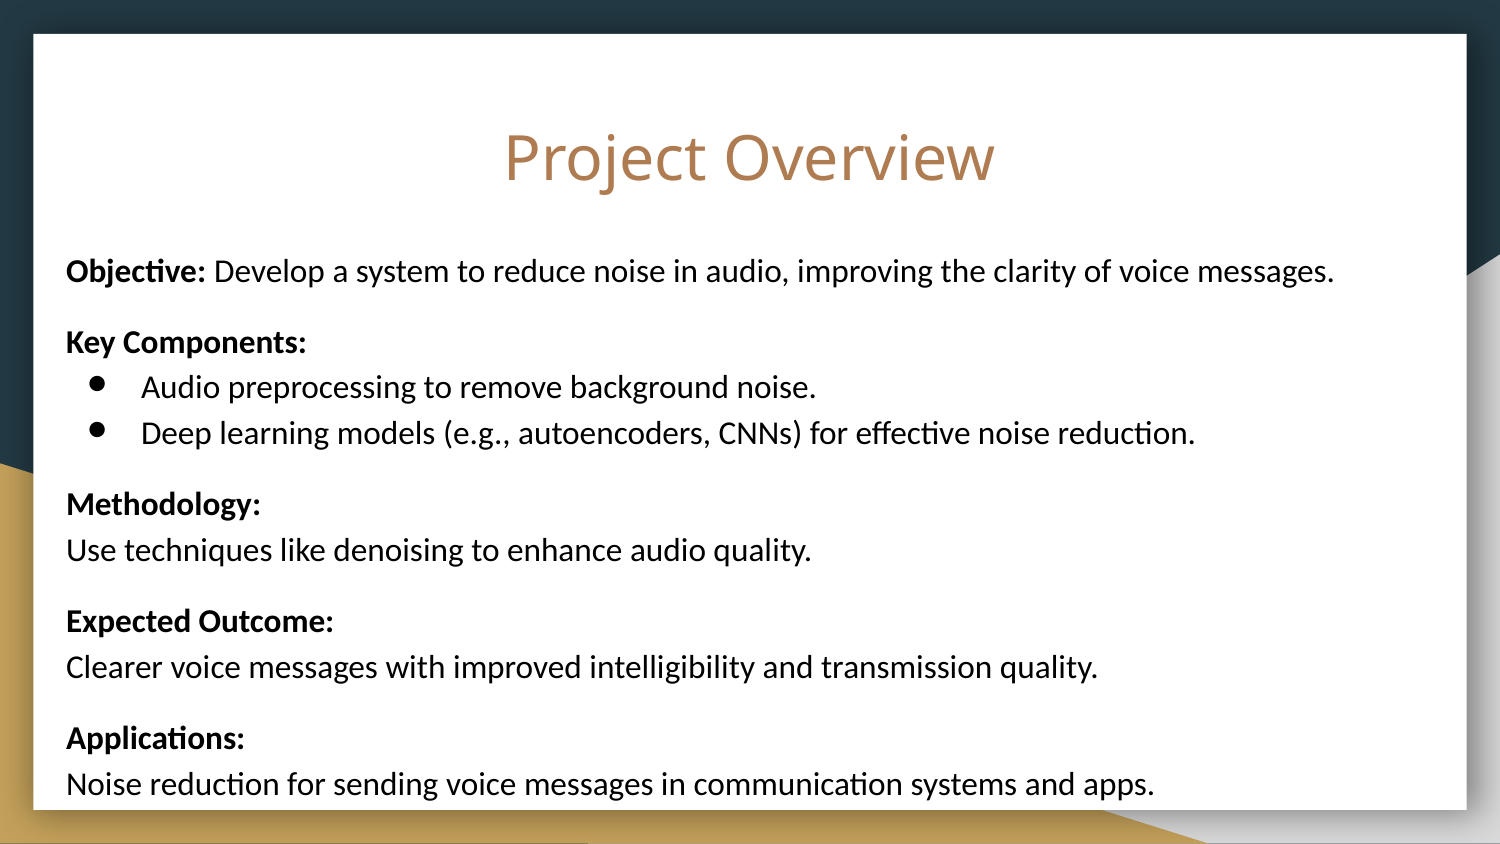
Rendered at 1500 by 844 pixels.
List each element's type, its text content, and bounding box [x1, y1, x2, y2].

title Project Overview [134, 103, 1366, 227]
list Objective: Develop a system to reduce noise in audio, improving the clarity of voice messages. Key Components: Audio preprocessing to remove background noise. Deep learning models (e.g., autoencoders, CNNs) for effective noise reduction. Methodology: Use techniques like denoising to enhance audio quality. Expected Outcome: Clearer voice messages with improved intelligibility and transmission quality. Applications: Noise reduction for sending voice messages in communication systems and apps. [51, 227, 1449, 803]
